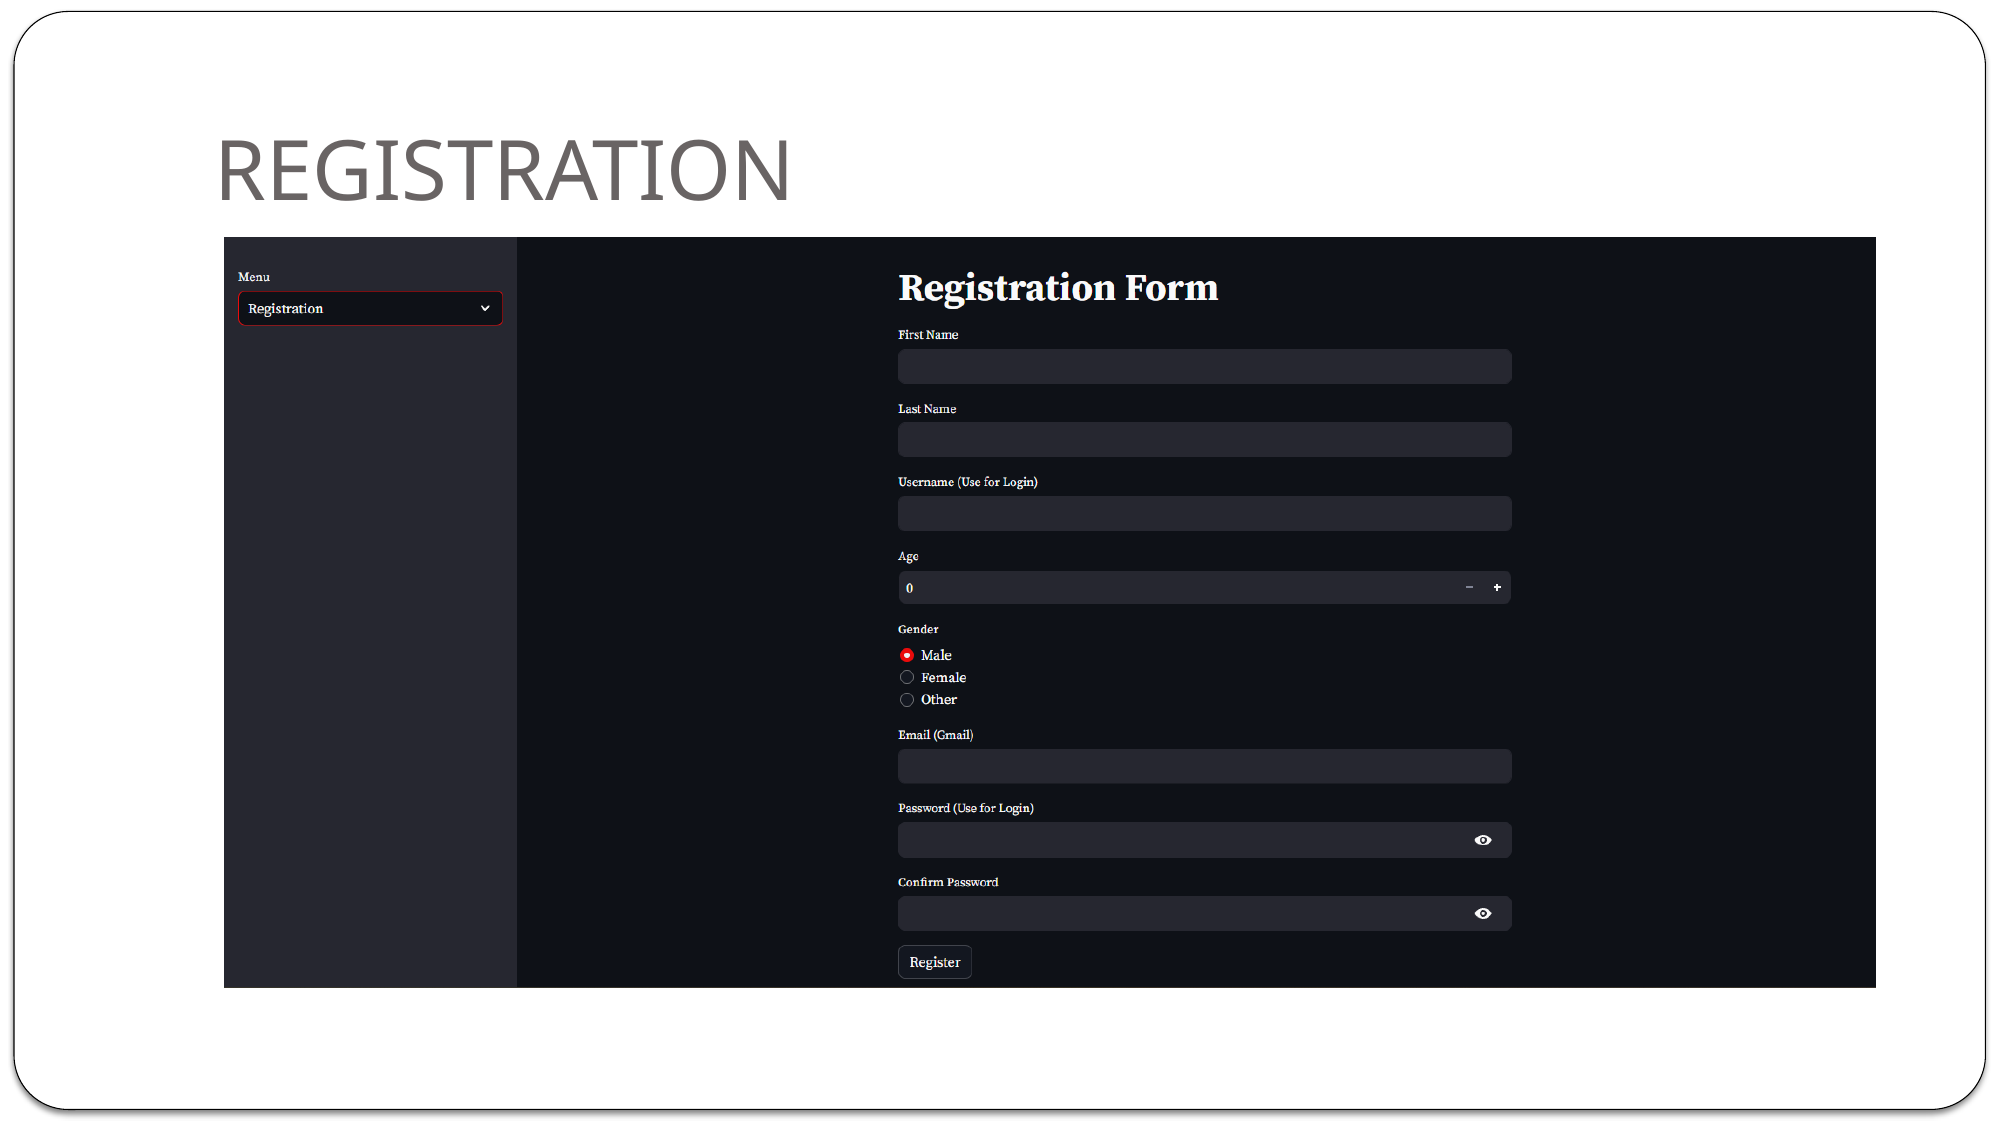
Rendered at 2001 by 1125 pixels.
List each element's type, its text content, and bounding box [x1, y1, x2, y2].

title REGISTRATION [200, 45, 1900, 233]
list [224, 237, 1876, 988]
